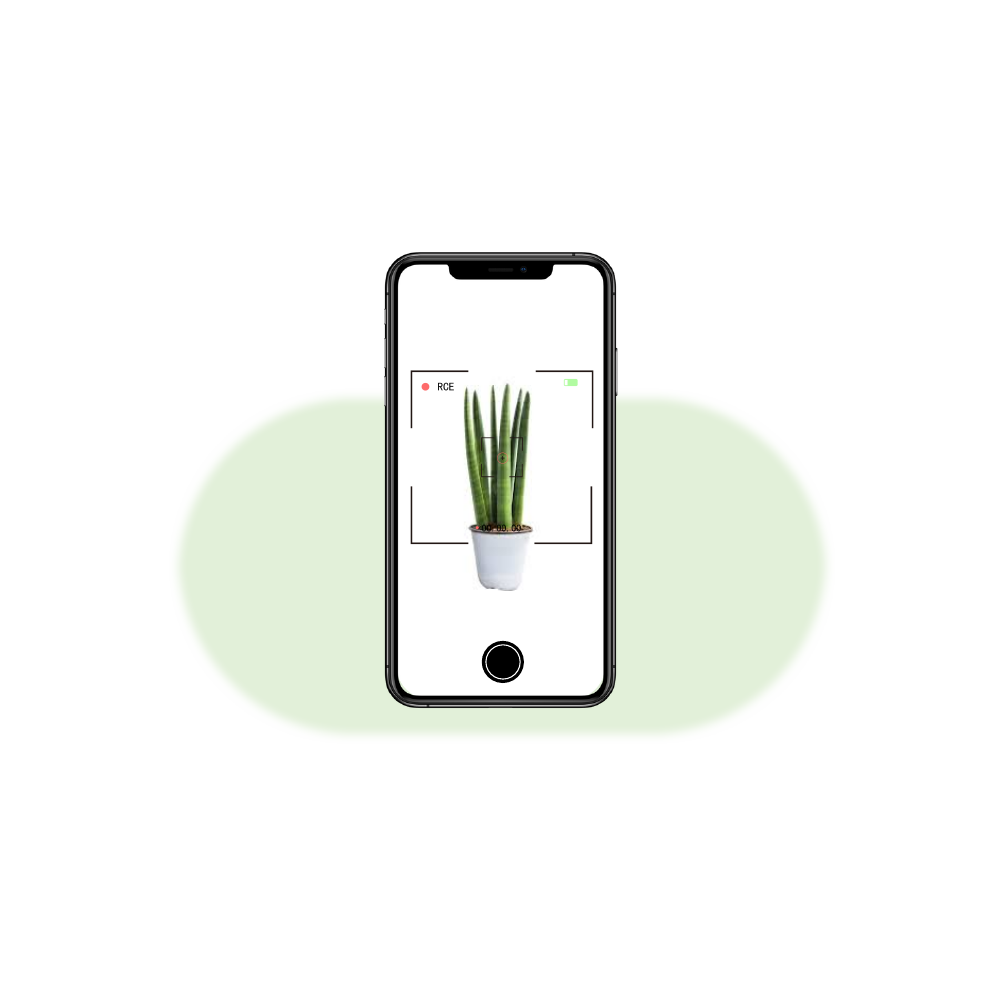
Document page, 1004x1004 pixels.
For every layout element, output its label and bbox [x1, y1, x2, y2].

text_box [186, 407, 819, 727]
picture [337, 238, 664, 722]
